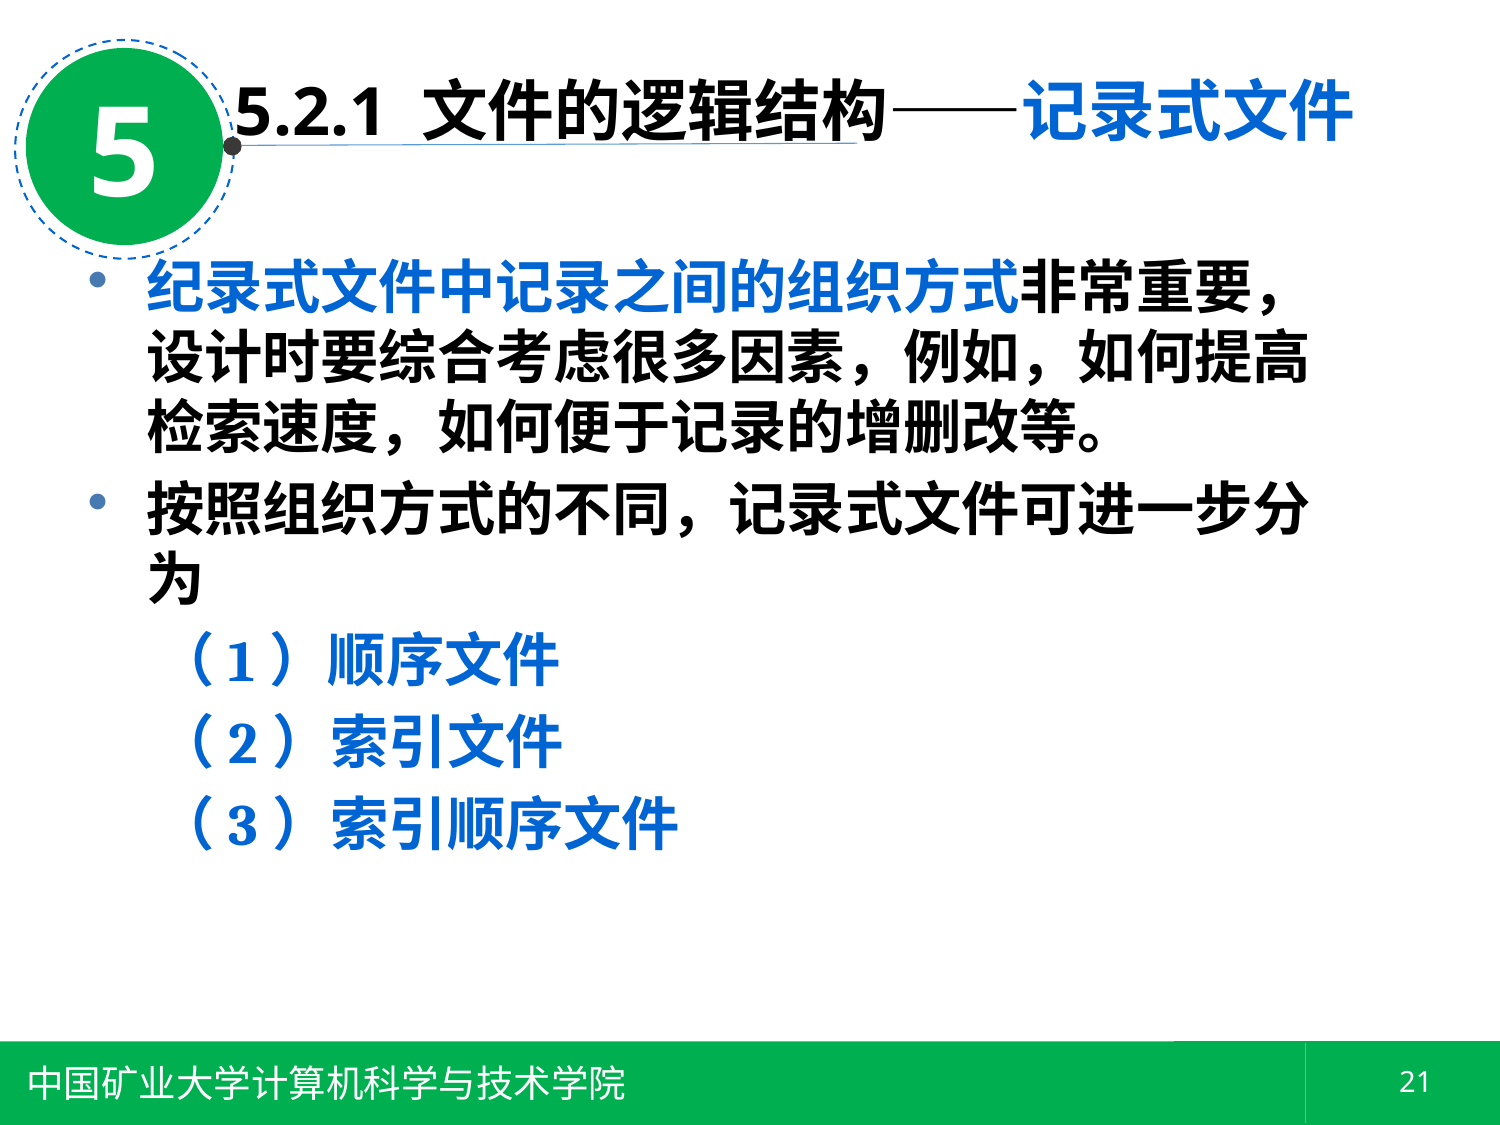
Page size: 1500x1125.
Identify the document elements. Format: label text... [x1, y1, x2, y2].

text_box 纪录式文件中记录之间的组织方式非常重要，设计时要综合考虑很多因素，例如，如何提高检索速度，如何便于记录的增删改等。 按照组织方式的不同，记录式文件可进一步分为 （1）顺序文件 （2）索引文件 （3）索引顺序文件 [75, 242, 1379, 996]
text_box 5.2.1 文件的逻辑结构——记录式文件 [220, 61, 1399, 156]
text_box [14, 38, 220, 249]
text_box [156, 156, 235, 242]
text_box 5 [24, 46, 225, 242]
